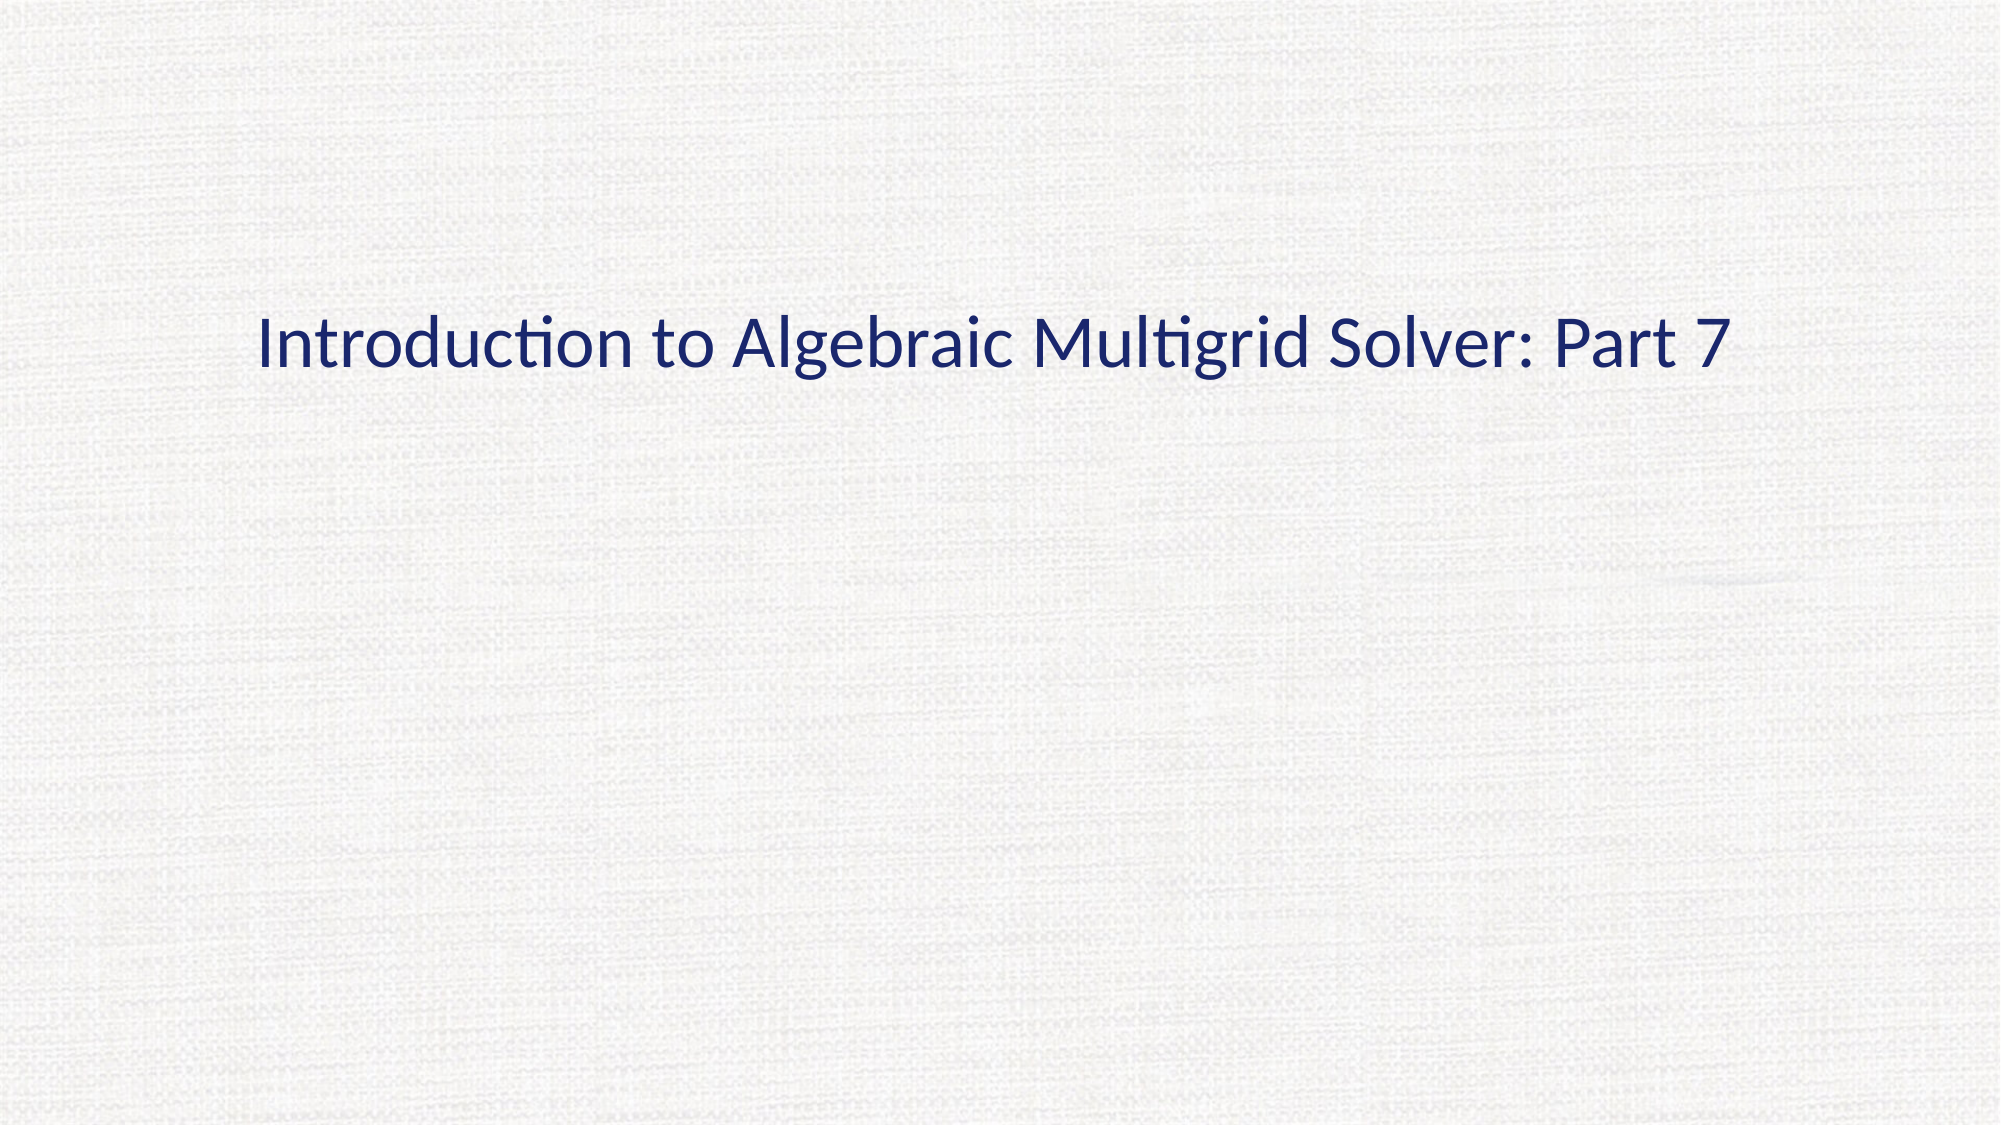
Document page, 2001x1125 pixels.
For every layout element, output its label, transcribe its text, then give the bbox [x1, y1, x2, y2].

text_box Introduction to Algebraic Multigrid Solver: Part 7 [153, 285, 1838, 412]
picture [0, 0, 2001, 1125]
